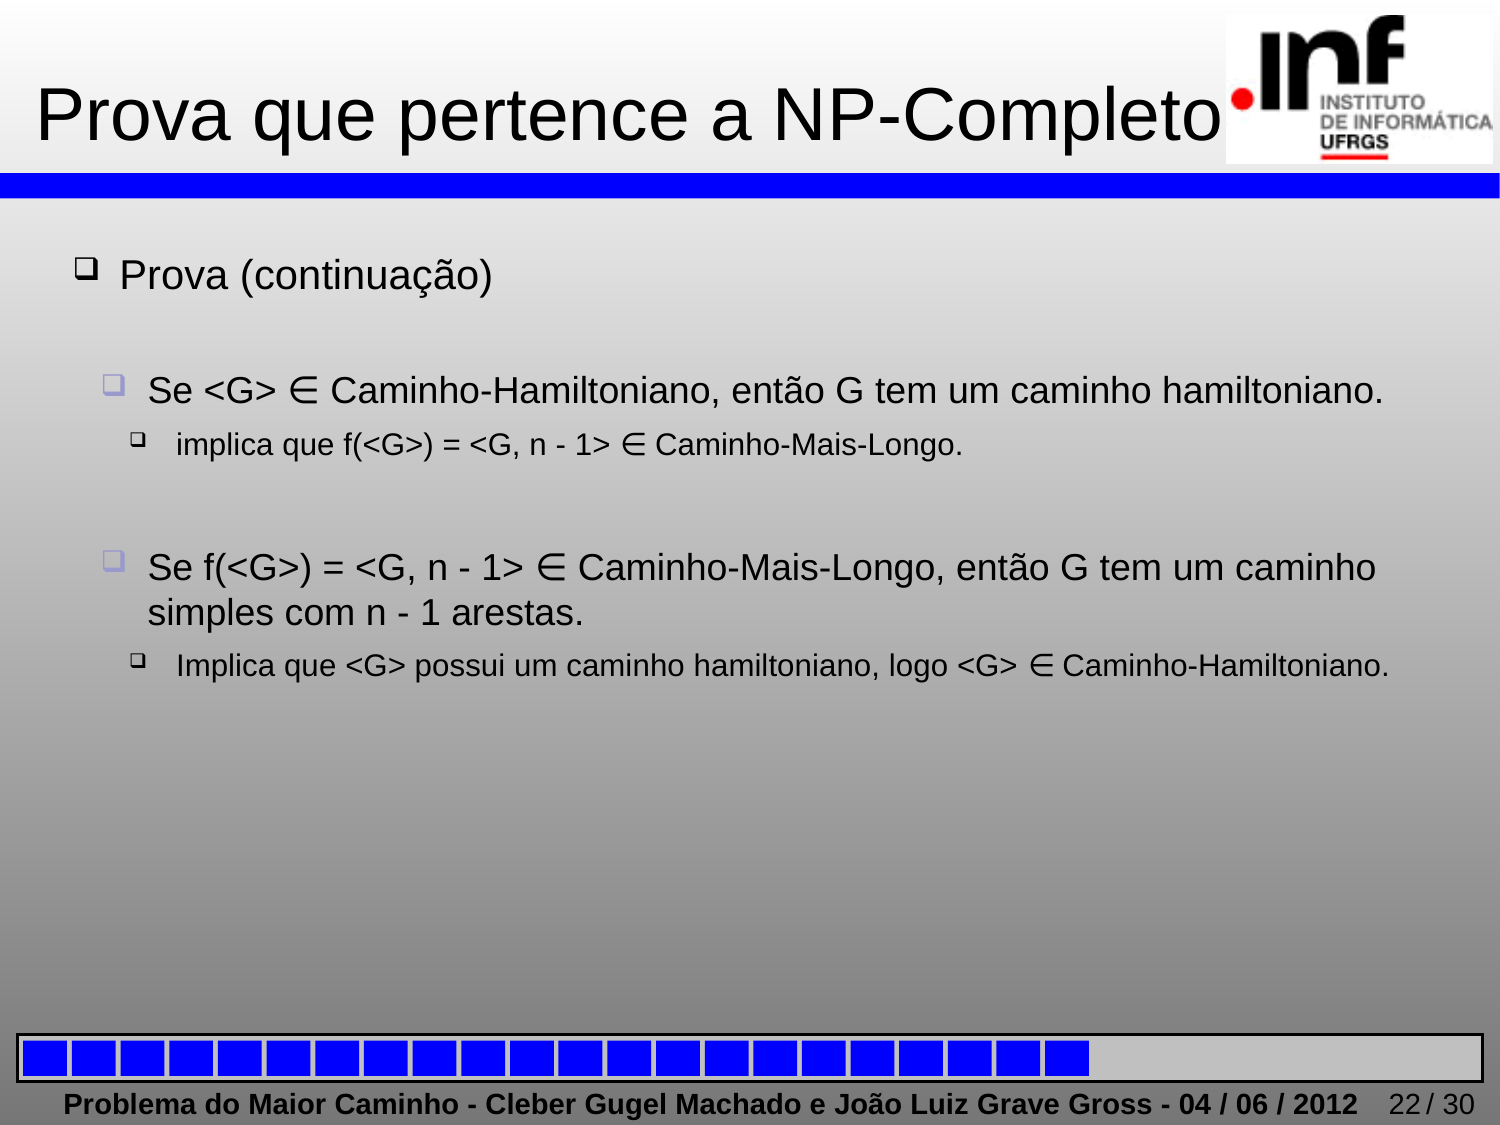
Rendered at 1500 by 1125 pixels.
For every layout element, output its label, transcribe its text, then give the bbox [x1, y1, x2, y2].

text_box [71, 1040, 116, 1076]
text_box [363, 1040, 408, 1076]
text_box [607, 1040, 652, 1076]
list Prova (continuação) Se <G> ∈ Caminho-Hamiltoniano, então G tem um caminho hamiltoniano. implica que f(<G>) = <G, n - 1> ∈ Caminho-Mais-Longo. Se f(<G>) = <G, n - 1> ∈ Caminho-Mais-Longo, então G tem um caminho simples com n - 1 arestas. Implica que <G> possui um caminho hamiltoniano, logo <G> ∈ Caminho-Hamiltoniano. [57, 239, 1436, 1015]
text_box [23, 1040, 67, 1076]
text_box [801, 1040, 846, 1076]
title Prova que pertence a NP-Completo [0, 66, 1500, 155]
text_box [412, 1040, 457, 1076]
text_box [656, 1040, 700, 1076]
text_box [996, 1040, 1041, 1076]
text_box [850, 1040, 895, 1076]
picture [1226, 155, 1493, 164]
text_box [169, 1040, 213, 1076]
slide_number 22 [1352, 1085, 1437, 1125]
text_box [510, 1040, 554, 1076]
text_box [753, 1040, 798, 1076]
picture [1226, 15, 1493, 66]
text_box [461, 1040, 506, 1076]
text_box [899, 1040, 943, 1076]
text_box [704, 1040, 749, 1076]
text_box [1045, 1040, 1089, 1076]
text_box [266, 1040, 311, 1076]
text_box [558, 1040, 603, 1076]
text_box [947, 1040, 992, 1076]
text_box [120, 1040, 165, 1076]
text_box [217, 1040, 262, 1076]
text_box [315, 1040, 360, 1076]
